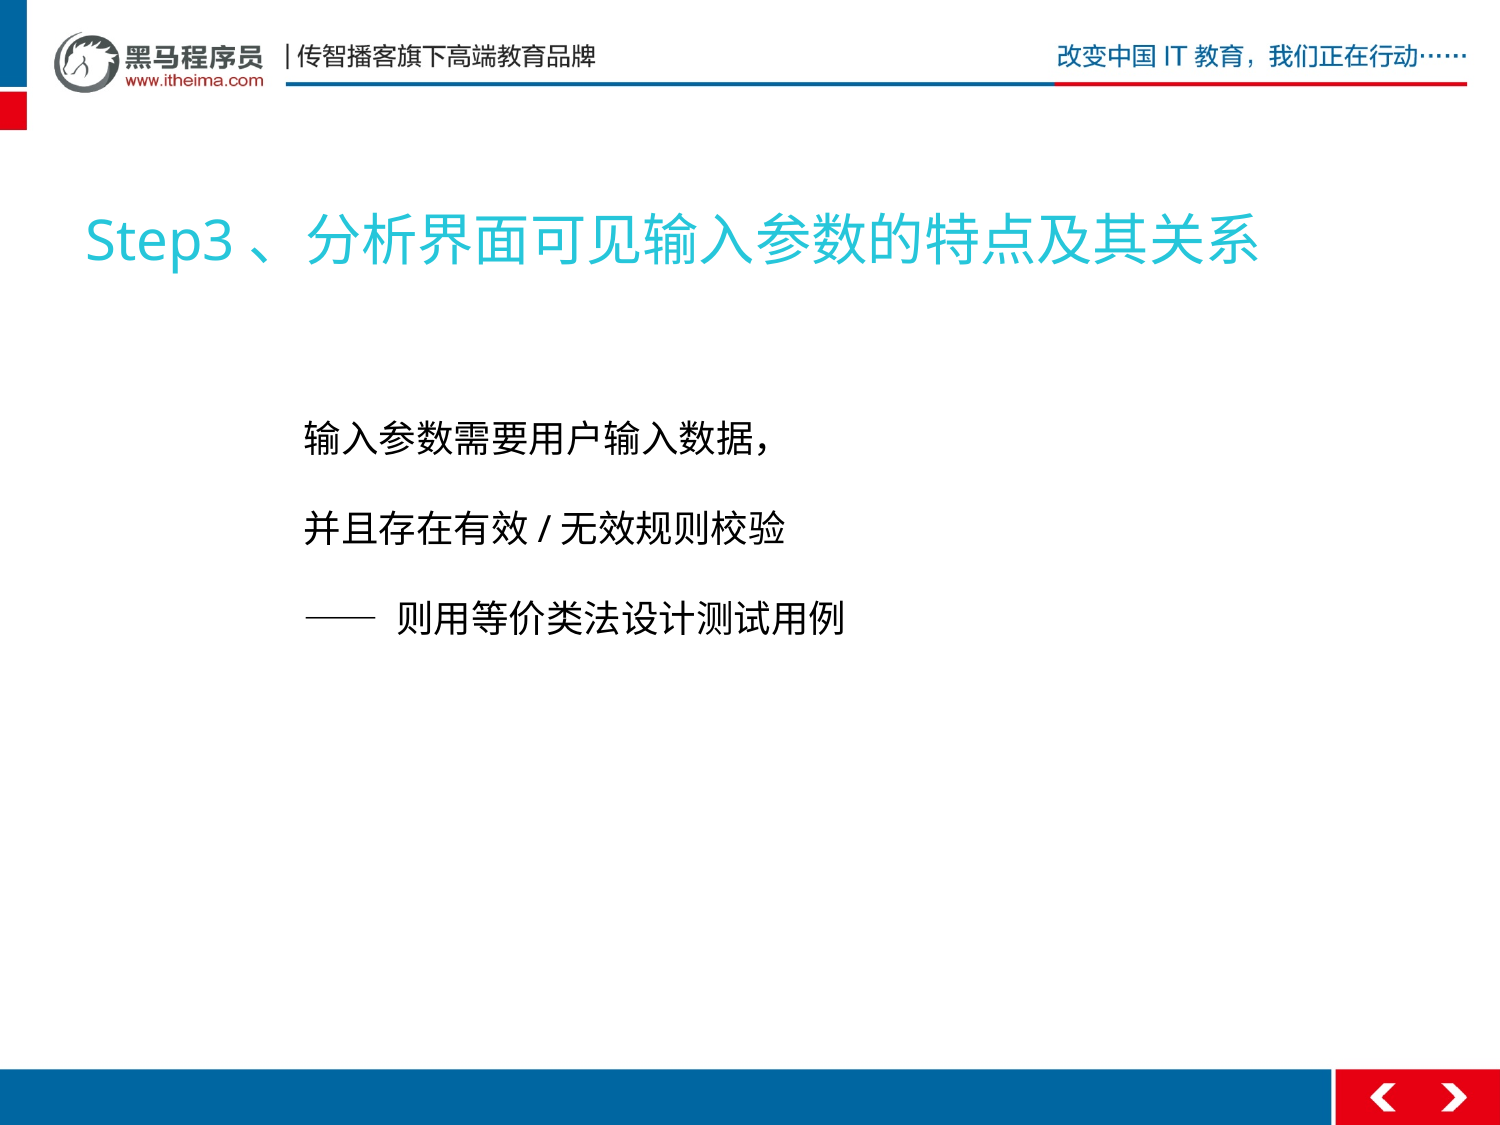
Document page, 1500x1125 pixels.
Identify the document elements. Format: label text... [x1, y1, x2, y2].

picture [0, 0, 1500, 1125]
text_box Step3、分析界面可见输入参数的特点及其关系 [70, 196, 1300, 280]
text_box 输入参数需要用户输入数据， 并且存在有效/无效规则校验 —— 则用等价类法设计测试用例 [288, 407, 1325, 648]
